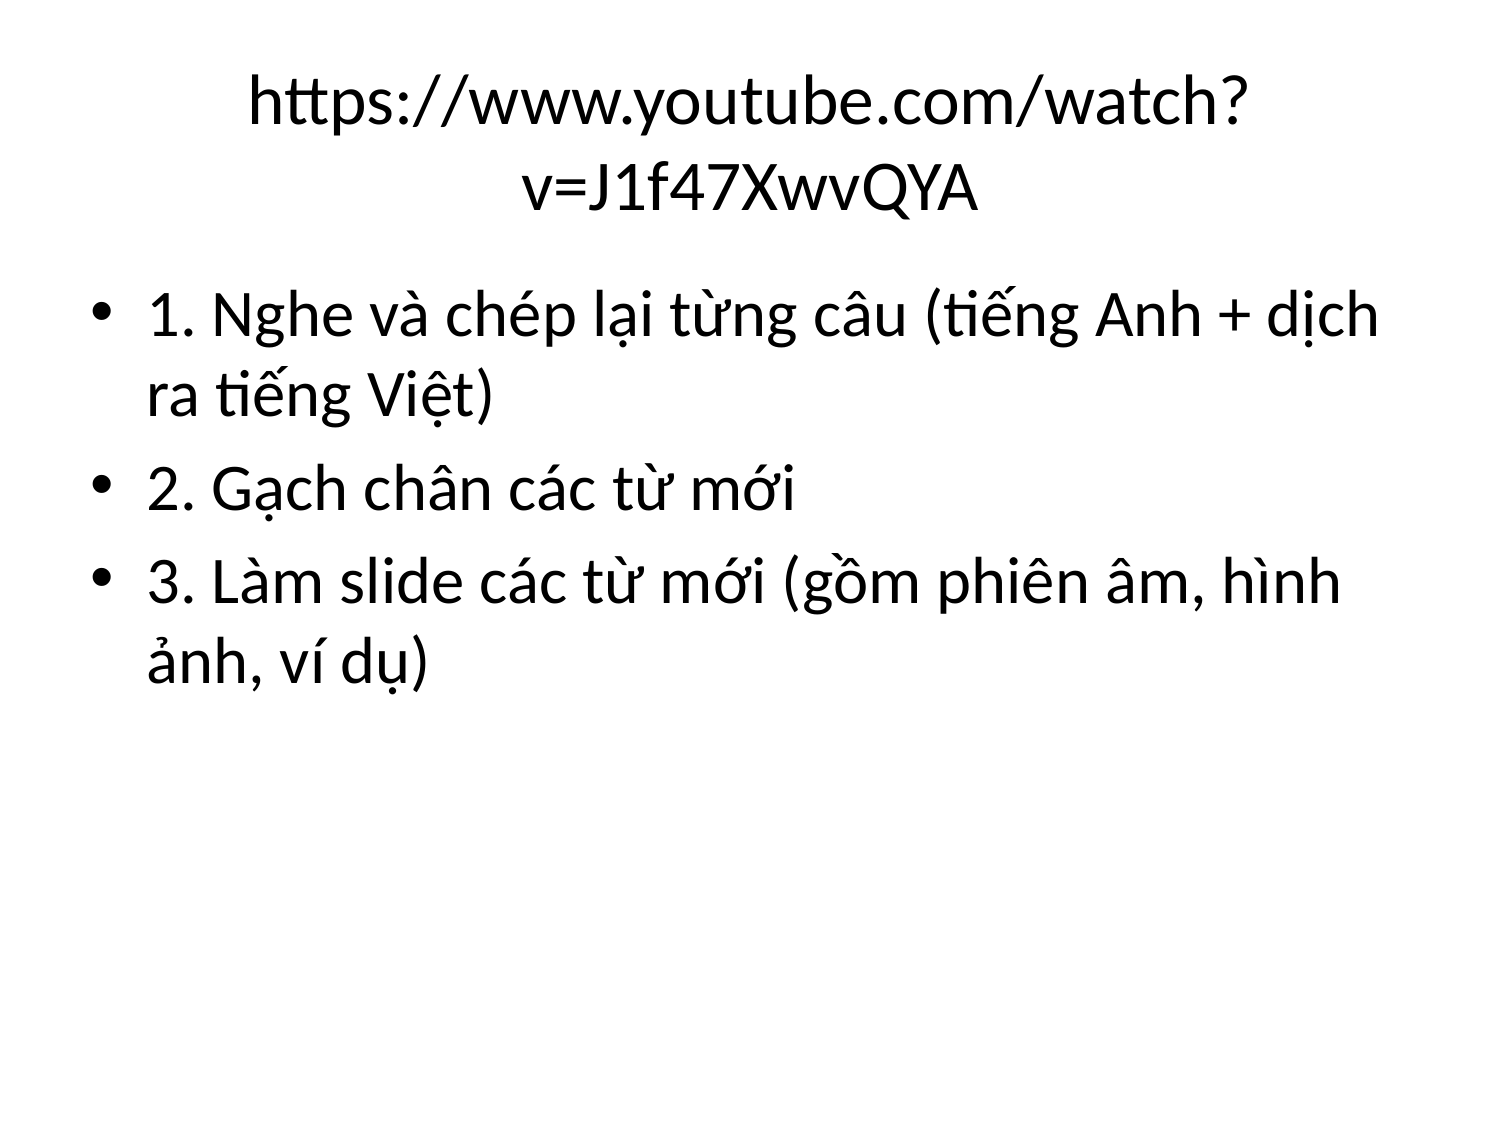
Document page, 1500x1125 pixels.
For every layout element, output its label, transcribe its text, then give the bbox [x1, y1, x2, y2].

title https://www.youtube.com/watch?v=J1f47XwvQYA [75, 45, 1425, 233]
list 1. Nghe và chép lại từng câu (tiếng Anh + dịch ra tiếng Việt) 2. Gạch chân các từ mới 3. Làm slide các từ mới (gồm phiên âm, hình ảnh, ví dụ) [75, 262, 1425, 1005]
